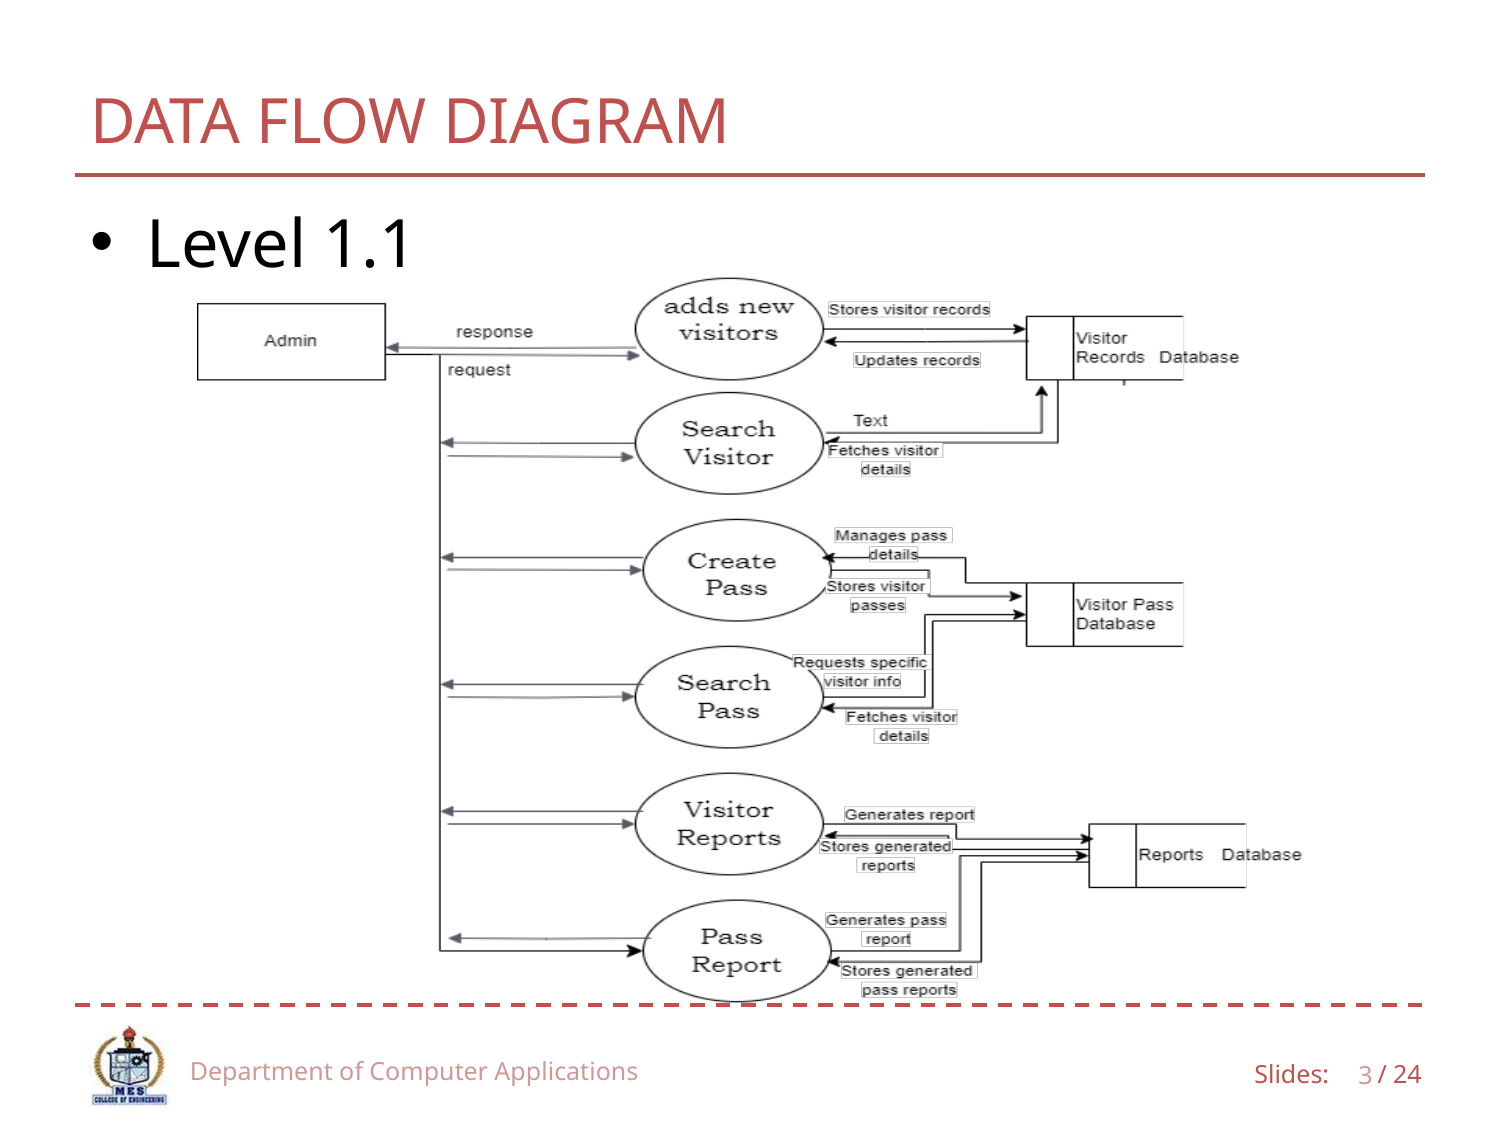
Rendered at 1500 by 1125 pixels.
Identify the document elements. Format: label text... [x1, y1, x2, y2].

footer Department of Computer Applications [174, 1042, 675, 1103]
title DATA FLOW DIAGRAM [73, 48, 1427, 189]
picture [87, 1023, 171, 1109]
slide_number 22 [1325, 1044, 1388, 1105]
list Level 1.1 [75, 193, 1425, 1005]
picture [197, 274, 1303, 1006]
